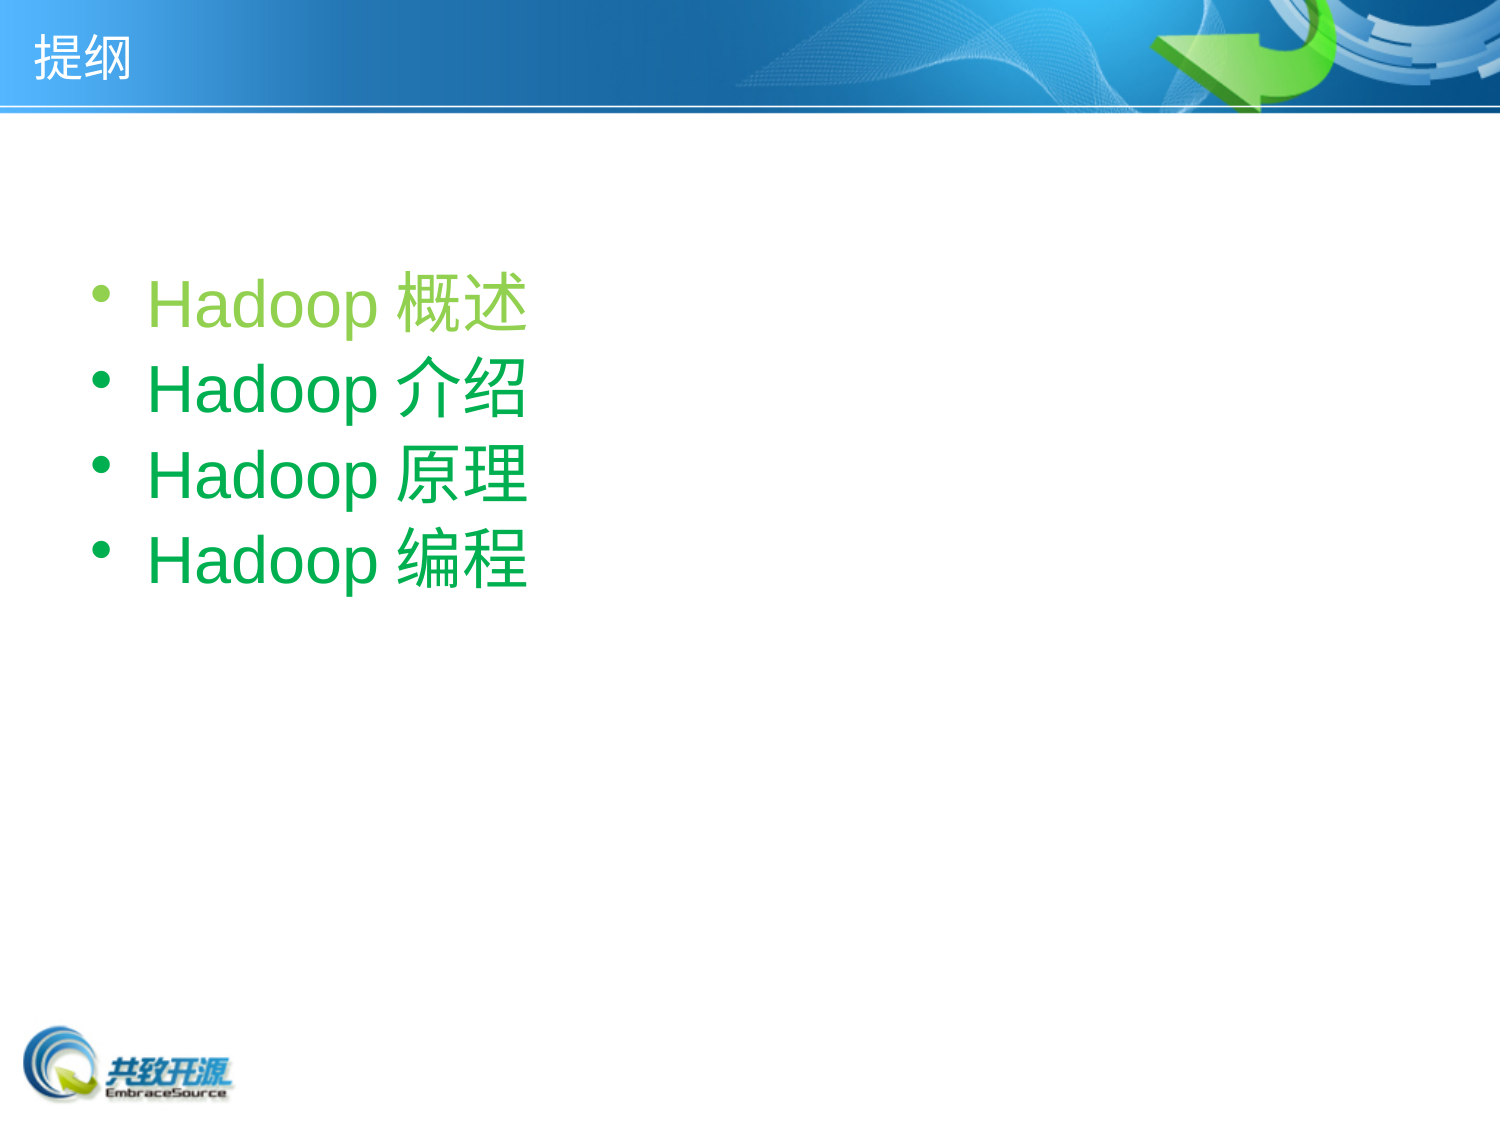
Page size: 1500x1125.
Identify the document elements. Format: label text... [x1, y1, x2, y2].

list Hadoop概述 Hadoop介绍 Hadoop原理 Hadoop编程 [75, 262, 1425, 1005]
text_box 提纲 [18, 18, 149, 94]
picture [0, 0, 1500, 1125]
